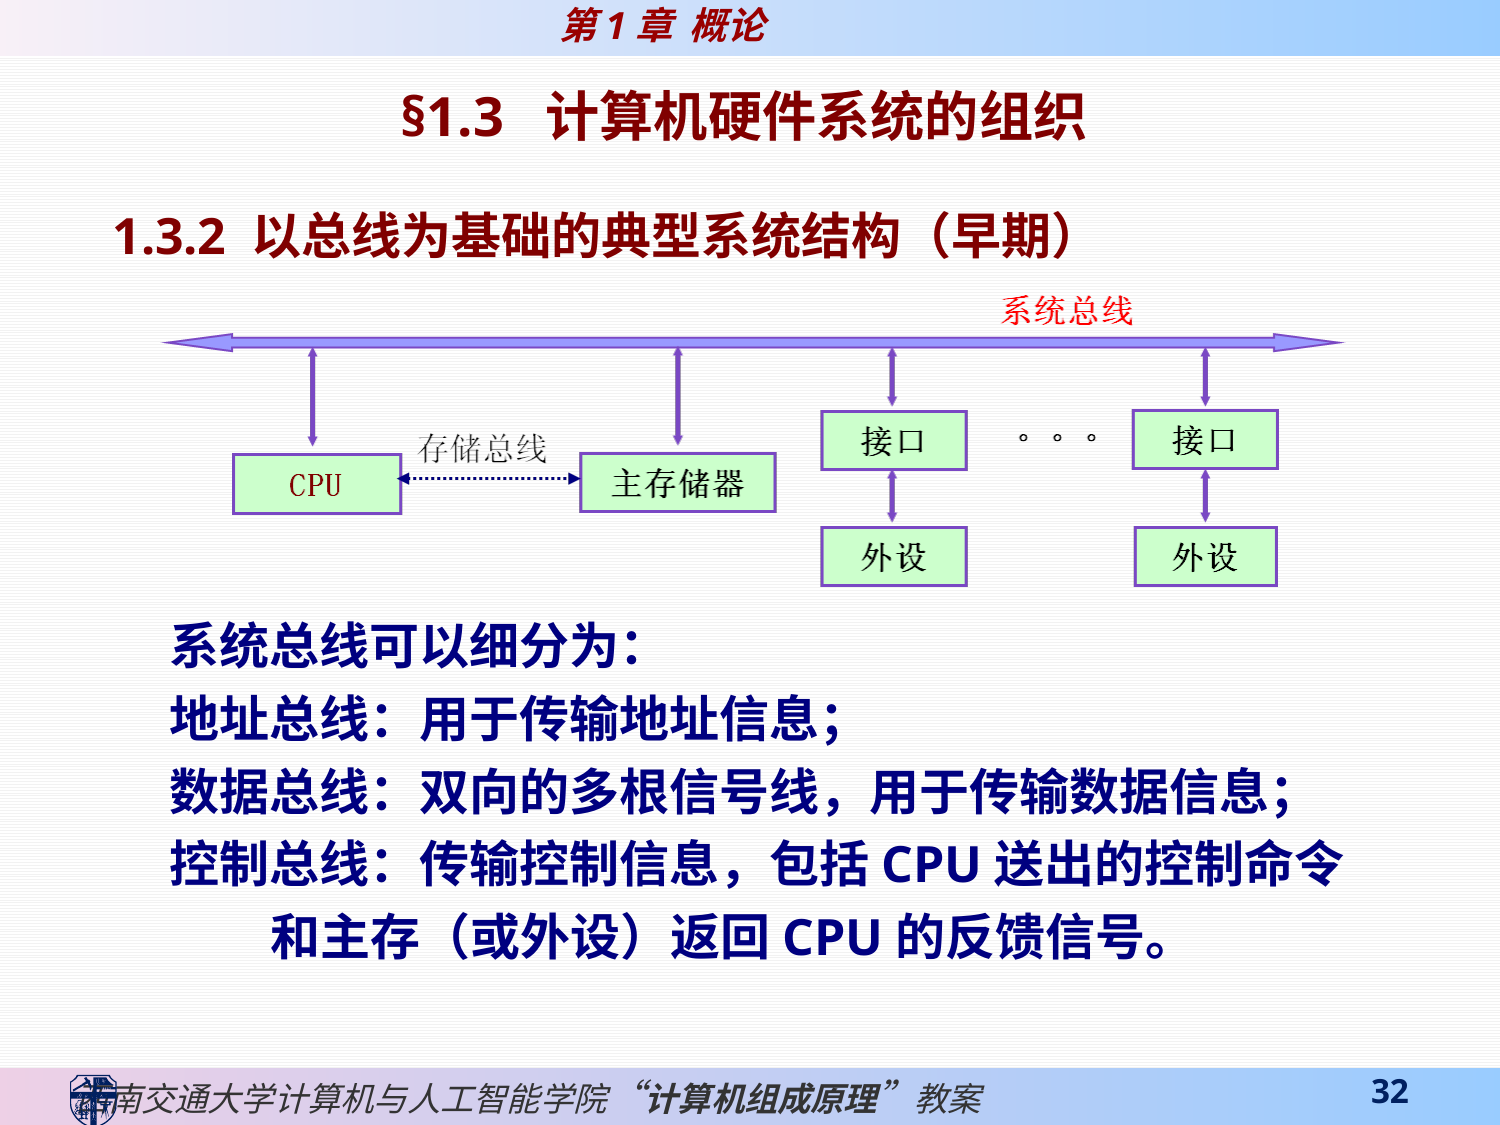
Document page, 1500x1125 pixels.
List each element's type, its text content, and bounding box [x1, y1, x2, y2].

text_box 1.3.2 以总线为基础的典型系统结构（早期） [97, 198, 1500, 265]
text_box 系统总线可以细分为： 地址总线：用于传输地址信息； 数据总线：双向的多根信号线，用于传输数据信息； 控制总线：传输控制信息，包括CPU送出的控制命令 和主存（或外设）返回CPU的反馈信号。 [97, 618, 1500, 973]
text_box §1.3 计算机硬件系统的组织 [0, 74, 1500, 147]
picture [159, 276, 1348, 589]
